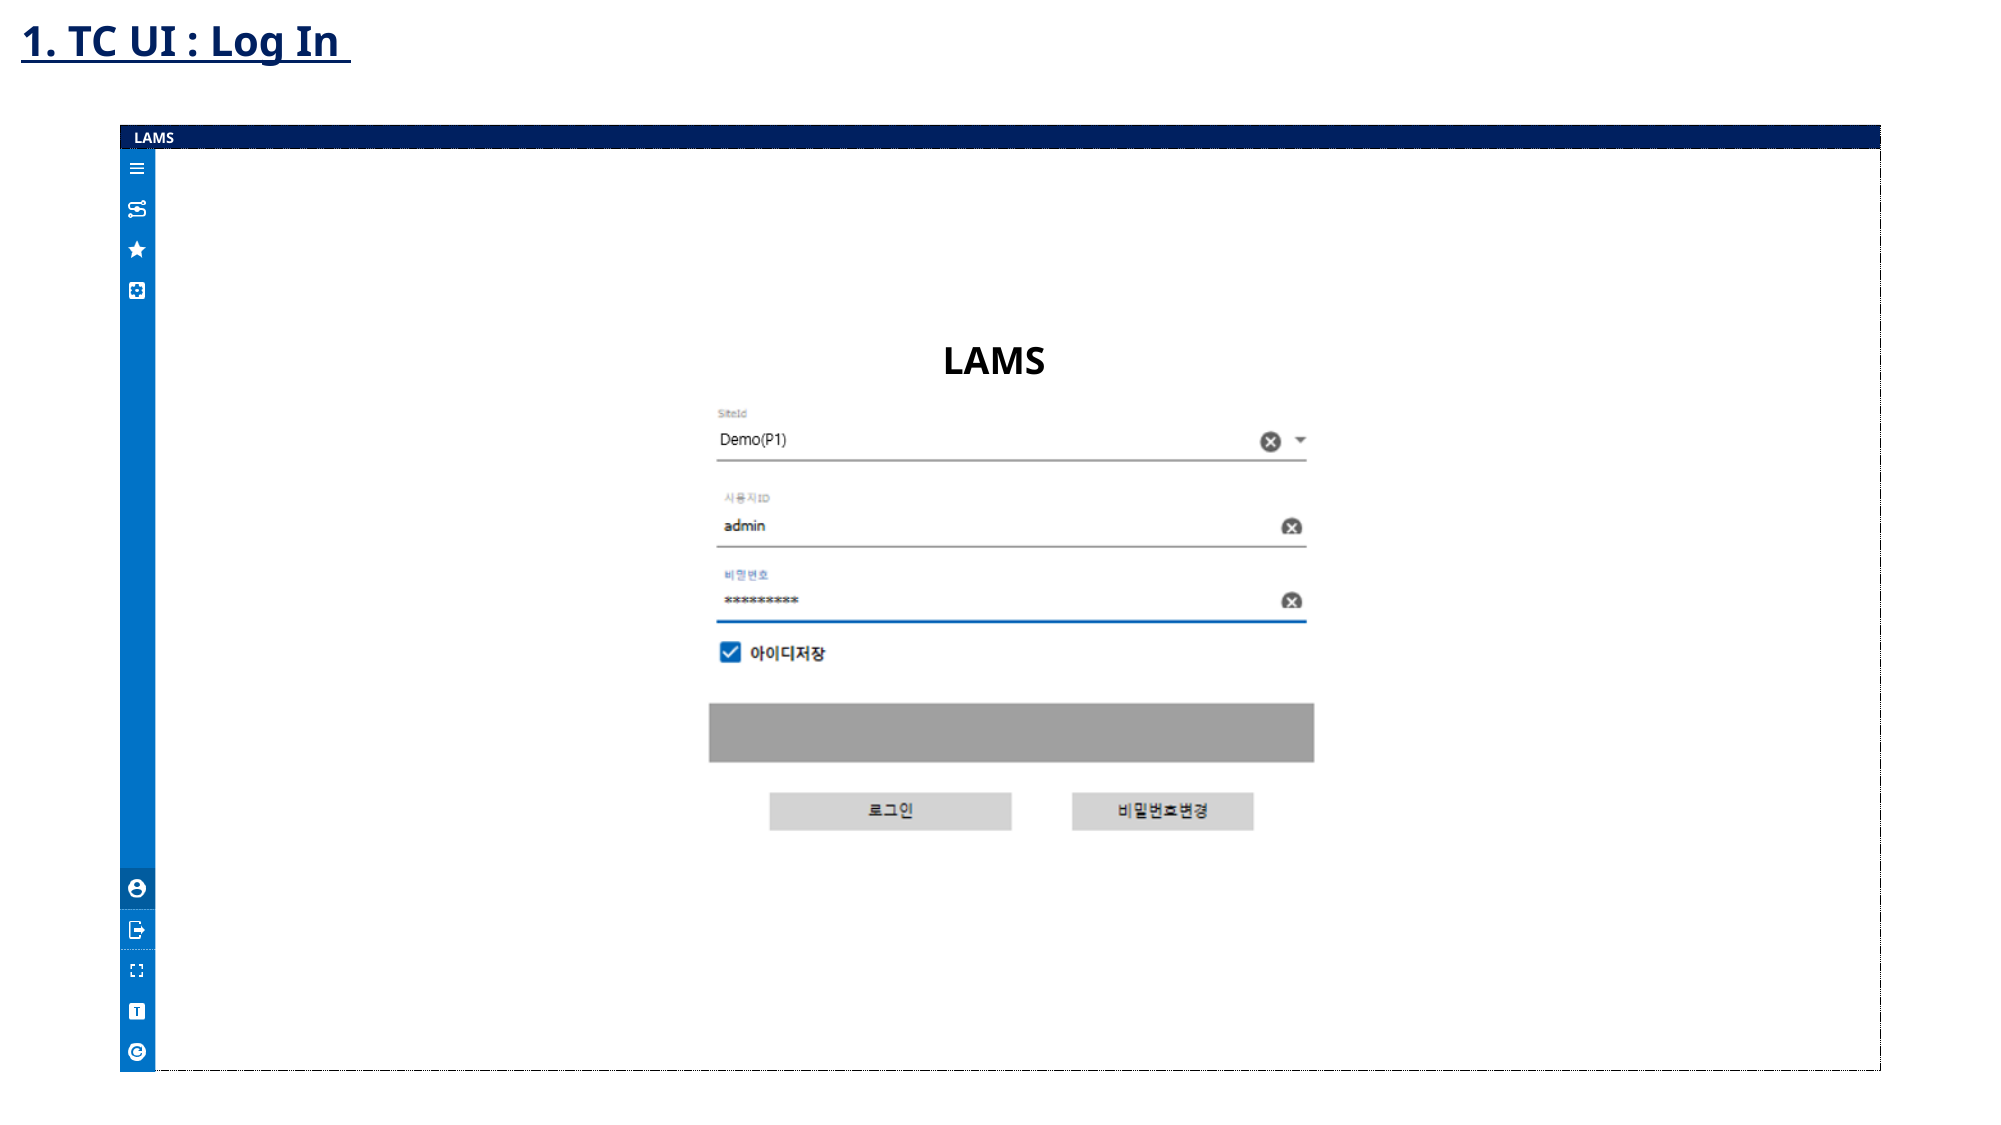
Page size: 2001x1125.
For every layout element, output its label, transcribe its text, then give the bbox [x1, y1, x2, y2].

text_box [115, 124, 1881, 1072]
picture [701, 390, 1325, 840]
text_box 1. TC UI : Log In [6, 7, 1325, 73]
